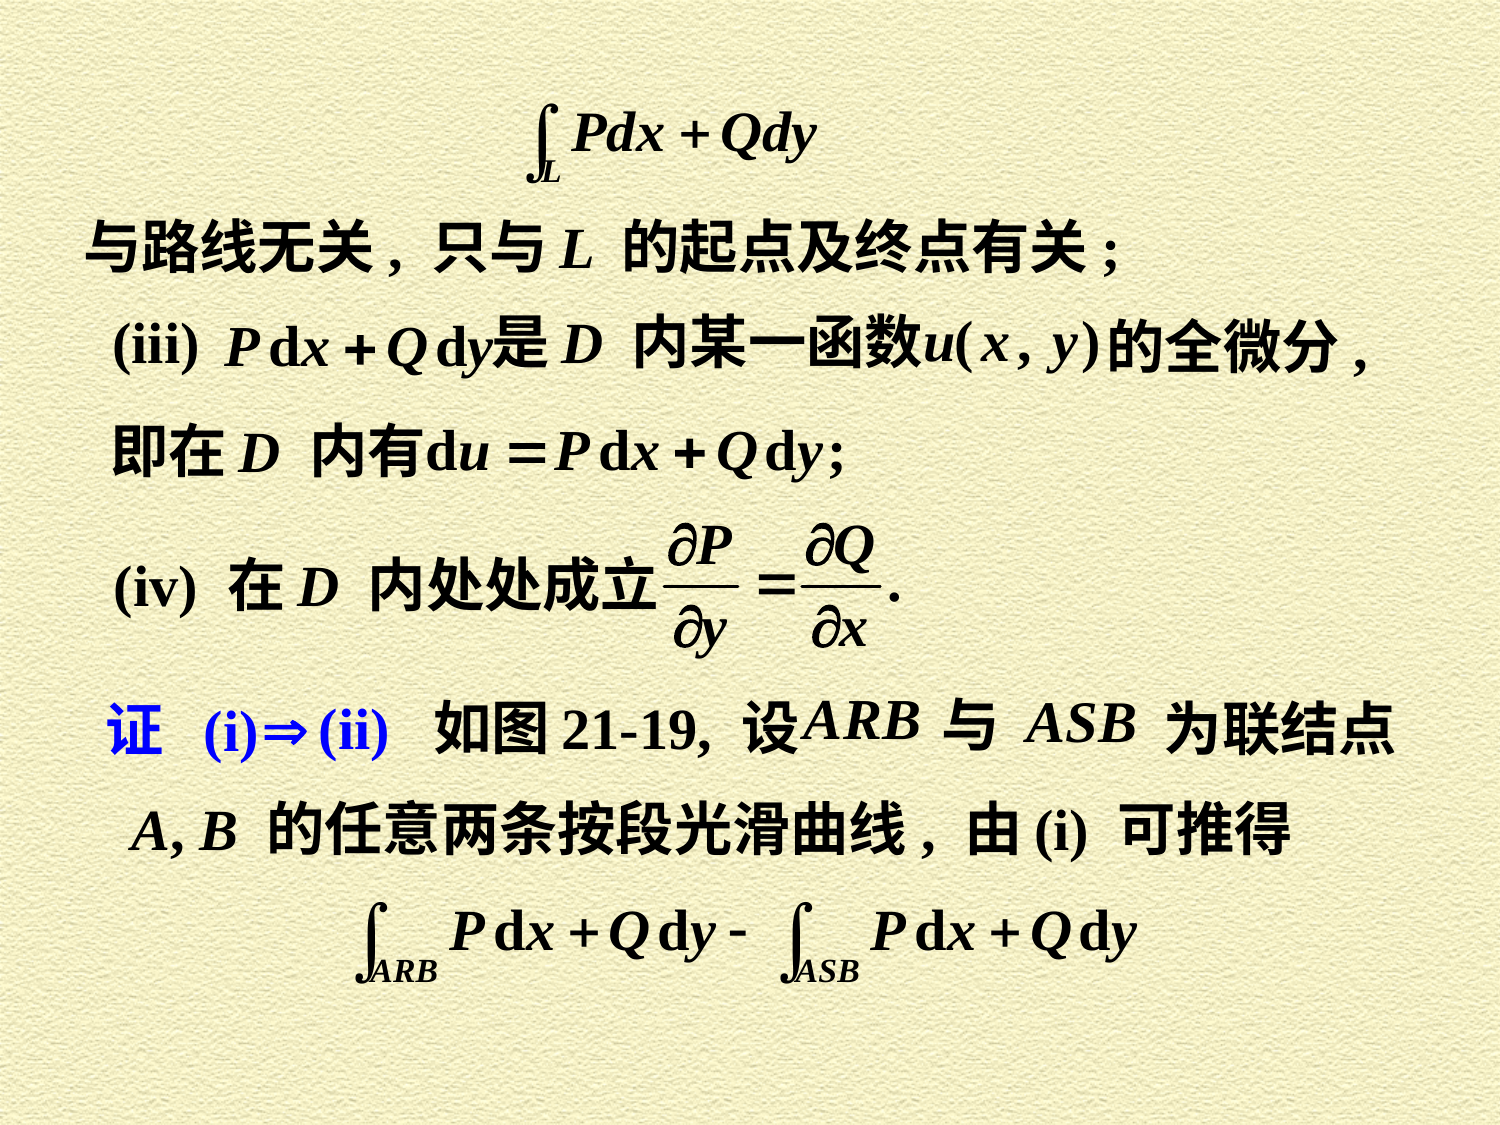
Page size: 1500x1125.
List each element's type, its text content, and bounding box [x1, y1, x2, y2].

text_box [93, 406, 848, 492]
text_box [513, 89, 823, 188]
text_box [342, 887, 1144, 988]
text_box 与路线无关, 只与 L 的起点及终点有关; [68, 203, 1136, 288]
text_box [95, 680, 1433, 772]
text_box A, B 的任意两条按段光滑曲线, 由 (i) 可推得 [116, 784, 1374, 870]
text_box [97, 297, 1392, 388]
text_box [97, 513, 904, 664]
picture [0, 0, 1500, 1125]
